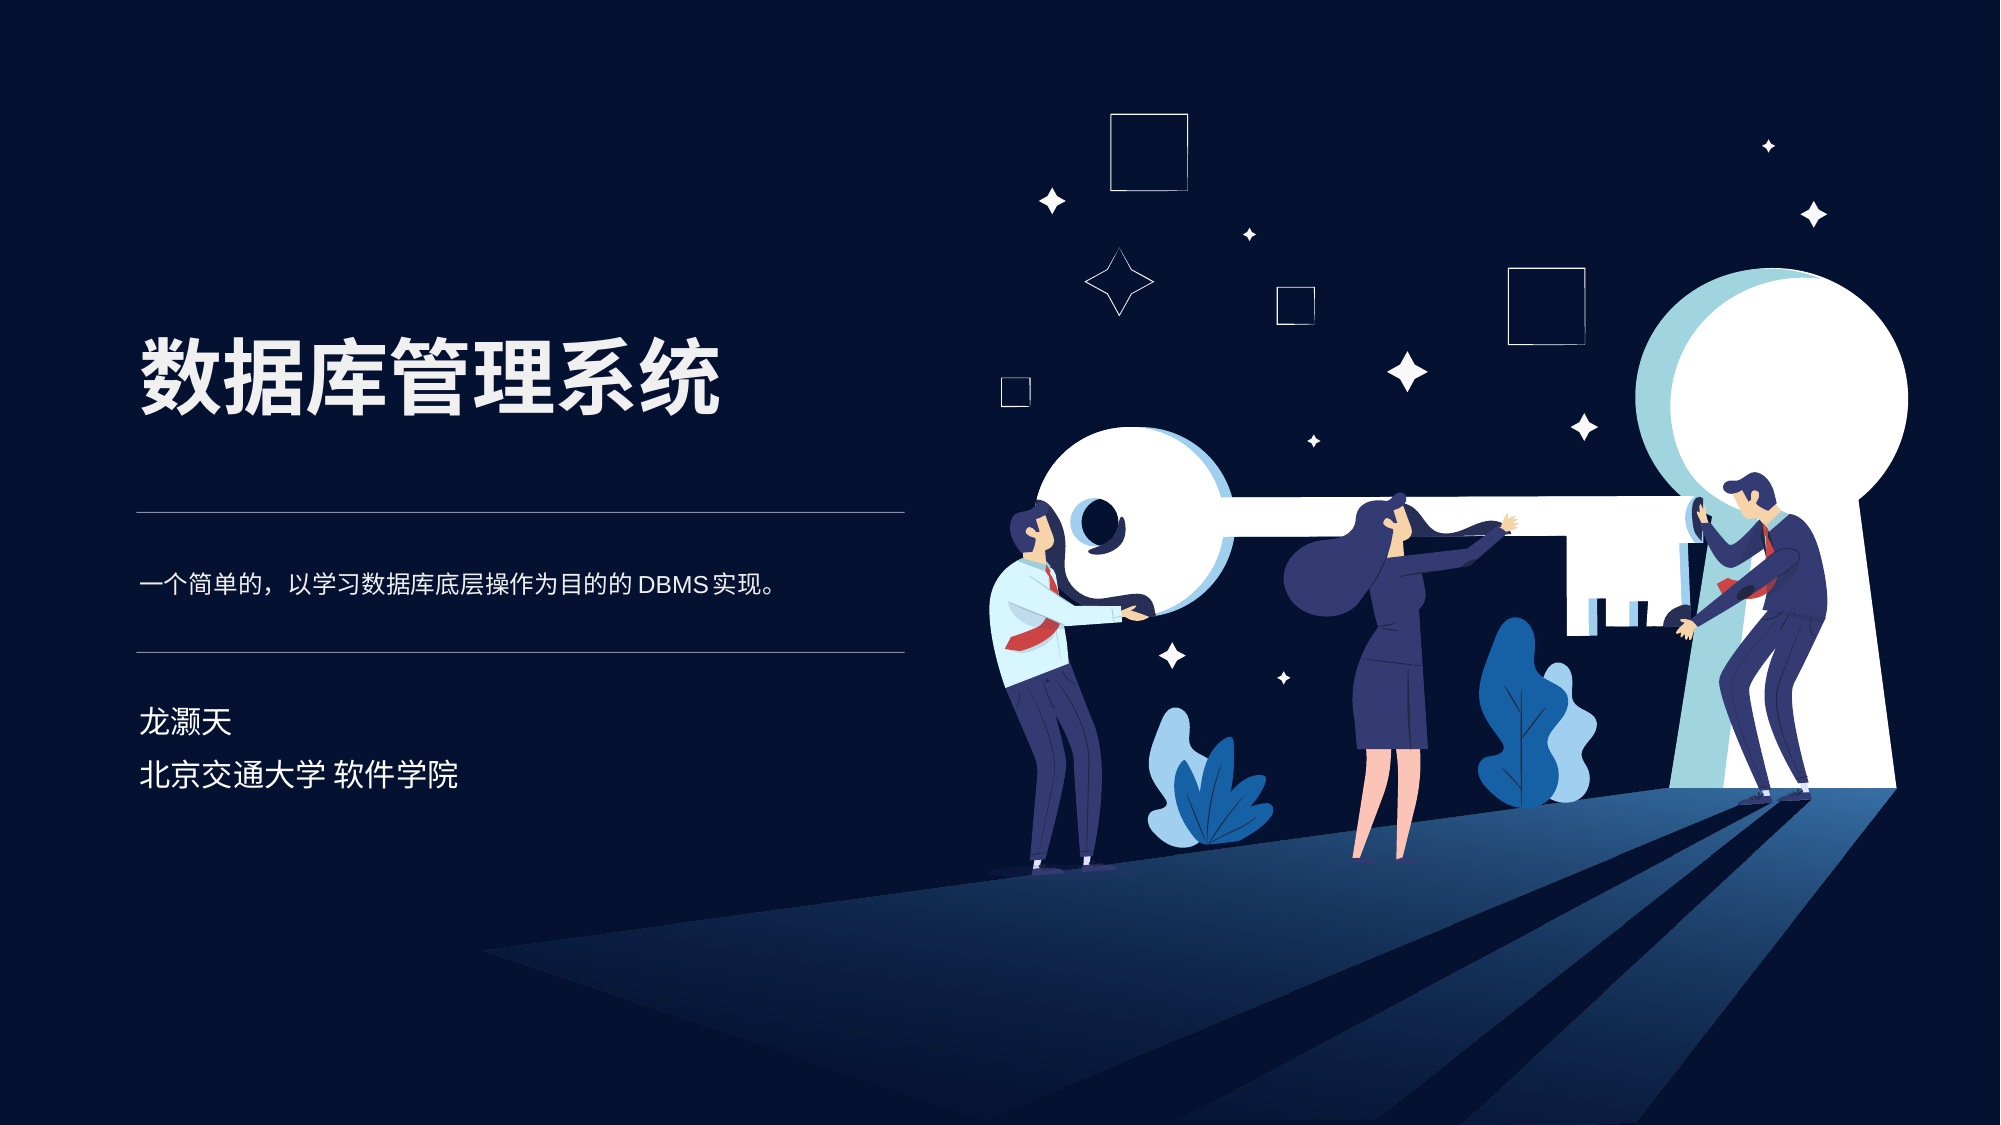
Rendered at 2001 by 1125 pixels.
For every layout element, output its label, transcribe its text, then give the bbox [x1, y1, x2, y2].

subtitle 一个简单的，以学习数据库底层操作为目的的DBMS实现。 [124, 564, 932, 608]
list 龙灏天 [124, 702, 932, 746]
list 北京交通大学 软件学院 [124, 752, 932, 801]
title 数据库管理系统 [124, 224, 932, 539]
